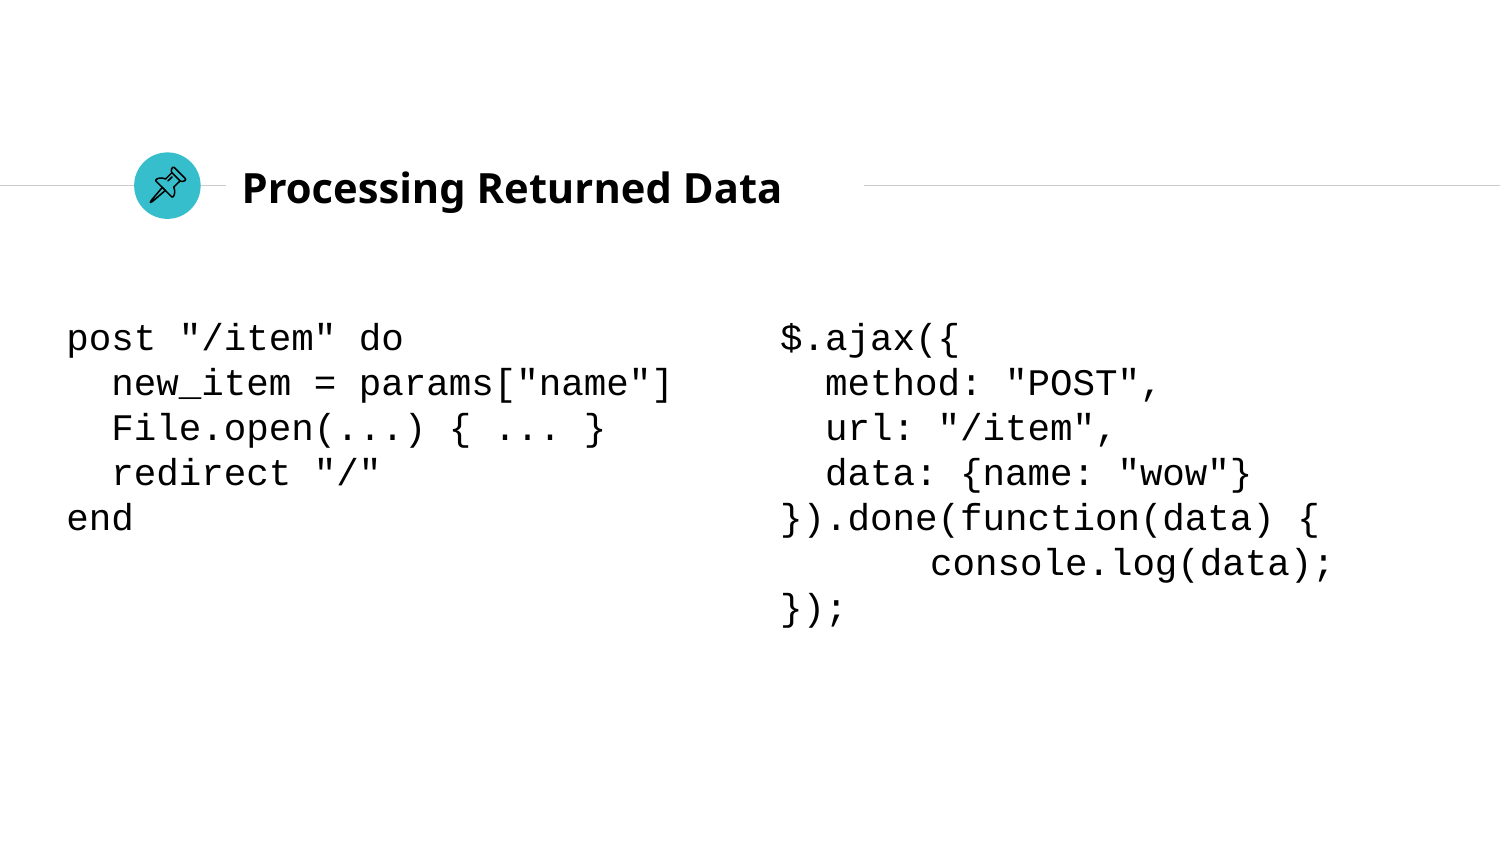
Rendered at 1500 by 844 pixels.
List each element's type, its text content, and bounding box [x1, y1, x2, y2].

title Processing Returned Data [226, 151, 863, 223]
text_box $.ajax({ method: "POST", url: "/item", data: {name: "wow"} }).done(function(data) { console.log(data); }); [824, 297, 1500, 844]
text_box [150, 166, 186, 203]
text_box post "/item" do new_item = params["name"] File.open(...) { ... } redirect "/" end [51, 297, 824, 844]
